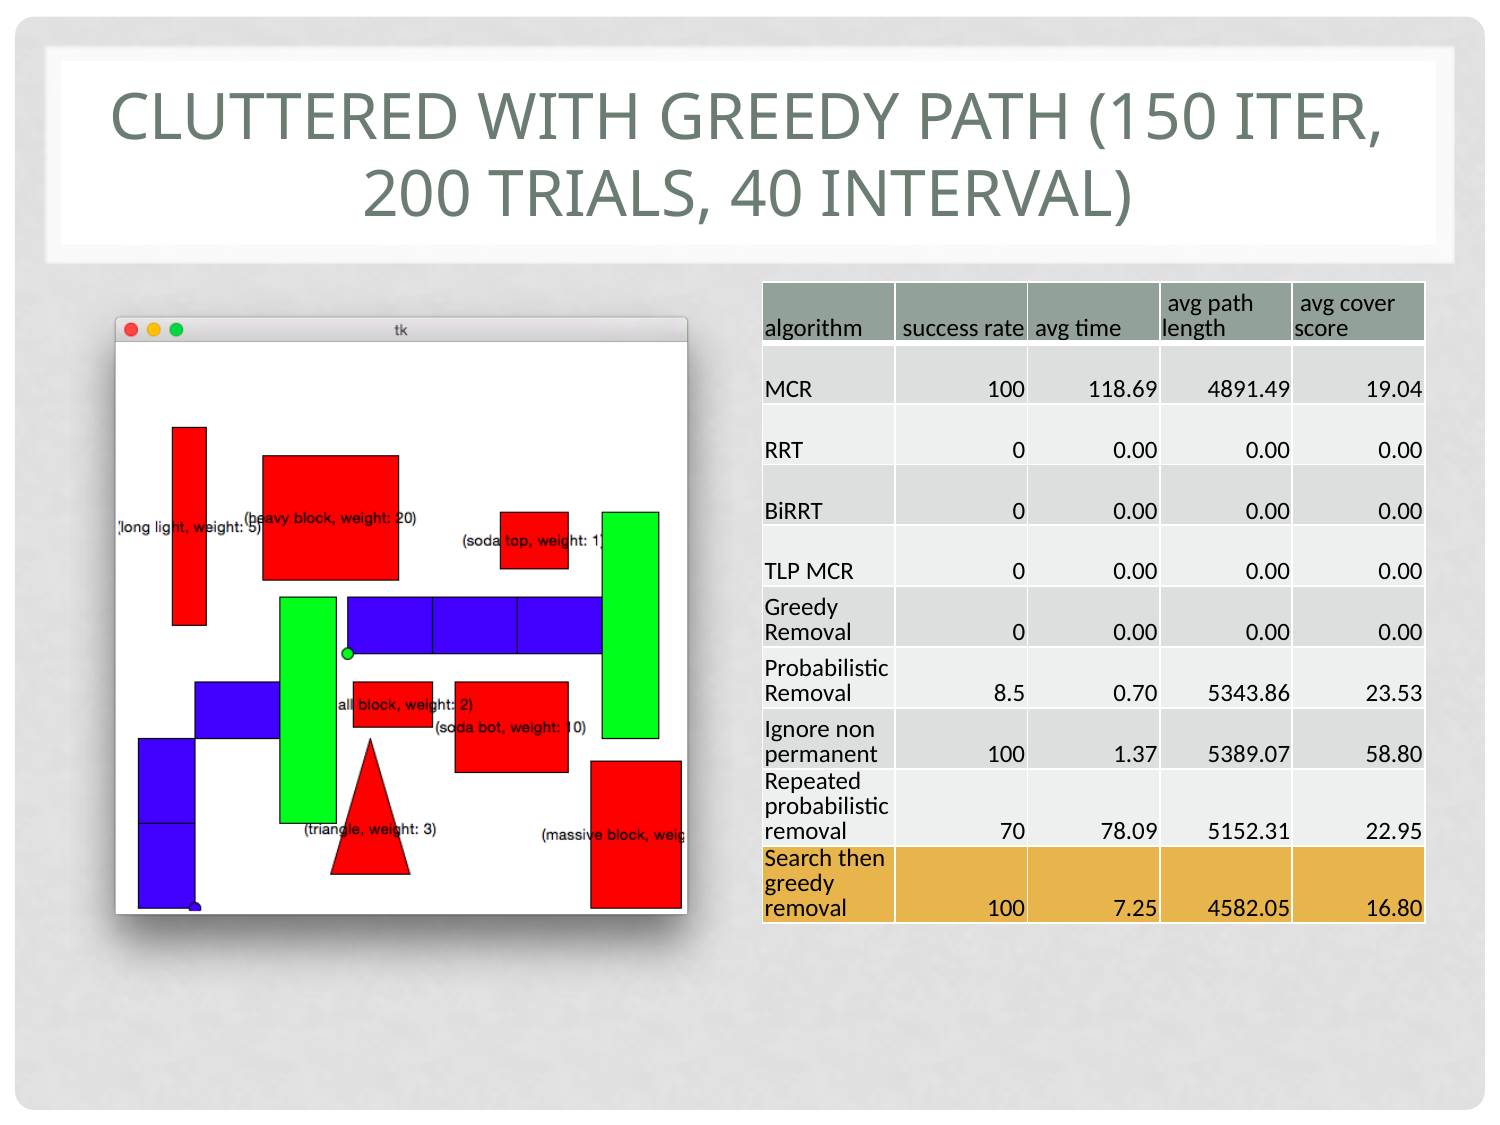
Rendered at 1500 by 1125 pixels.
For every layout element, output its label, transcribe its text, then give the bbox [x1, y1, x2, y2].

table_cell MCR [763, 346, 894, 403]
table_cell 1.37 [1028, 709, 1159, 768]
table_cell TLP MCR [763, 526, 894, 585]
table_cell 22.95 [1293, 770, 1424, 845]
table_cell 58.80 [1293, 709, 1424, 768]
table_cell 5152.31 [1161, 770, 1291, 845]
table_cell 0.00 [1161, 465, 1291, 524]
table_cell Ignore non permanent [763, 709, 894, 768]
table_cell 0.70 [1028, 648, 1159, 707]
table_cell 5389.07 [1161, 709, 1291, 768]
table_cell 8.5 [896, 648, 1027, 707]
table_cell 16.80 [1293, 847, 1424, 922]
table_cell 100 [896, 847, 1027, 922]
table_cell 100 [896, 346, 1027, 403]
table_cell Greedy Removal [763, 587, 894, 646]
table_cell 0 [896, 405, 1027, 464]
table_cell 0.00 [1161, 587, 1291, 646]
table_cell 118.69 [1028, 346, 1159, 403]
table_cell Repeated probabilistic removal [763, 770, 894, 845]
table_cell 0.00 [1161, 405, 1291, 464]
table_cell 4582.05 [1161, 847, 1291, 922]
table_cell 70 [896, 770, 1027, 845]
table_cell 0.00 [1161, 526, 1291, 585]
table_cell 19.04 [1293, 346, 1424, 403]
table_cell 23.53 [1293, 648, 1424, 707]
table_header success rate [896, 283, 1027, 340]
table_cell 0.00 [1293, 405, 1424, 464]
table_header avg time [1028, 283, 1159, 340]
table_cell 0.00 [1028, 526, 1159, 585]
table_cell 0.00 [1293, 587, 1424, 646]
table_cell 0.00 [1028, 587, 1159, 646]
table_cell RRT [763, 405, 894, 464]
table_cell 0 [896, 526, 1027, 585]
table_cell 0 [896, 587, 1027, 646]
table_header algorithm [763, 283, 894, 340]
table_cell 5343.86 [1161, 648, 1291, 707]
table_cell 0.00 [1293, 465, 1424, 524]
table_cell 78.09 [1028, 770, 1159, 845]
table_cell BiRRT [763, 465, 894, 524]
table_cell 0.00 [1028, 405, 1159, 464]
table_cell 4891.49 [1161, 346, 1291, 403]
table_cell 0.00 [1293, 526, 1424, 585]
table_cell 0 [896, 465, 1027, 524]
table_header avg path length [1161, 283, 1291, 340]
title Cluttered with greedy path (150 iter, 200 trials, 40 interval) [69, 66, 1425, 238]
table_cell Search then greedy removal [763, 847, 894, 922]
table_cell 7.25 [1028, 847, 1159, 922]
table_header avg cover score [1293, 283, 1424, 340]
table_cell 100 [896, 709, 1027, 768]
table_cell 0.00 [1028, 465, 1159, 524]
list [69, 281, 733, 1006]
table_cell Probabilistic Removal [763, 648, 894, 707]
